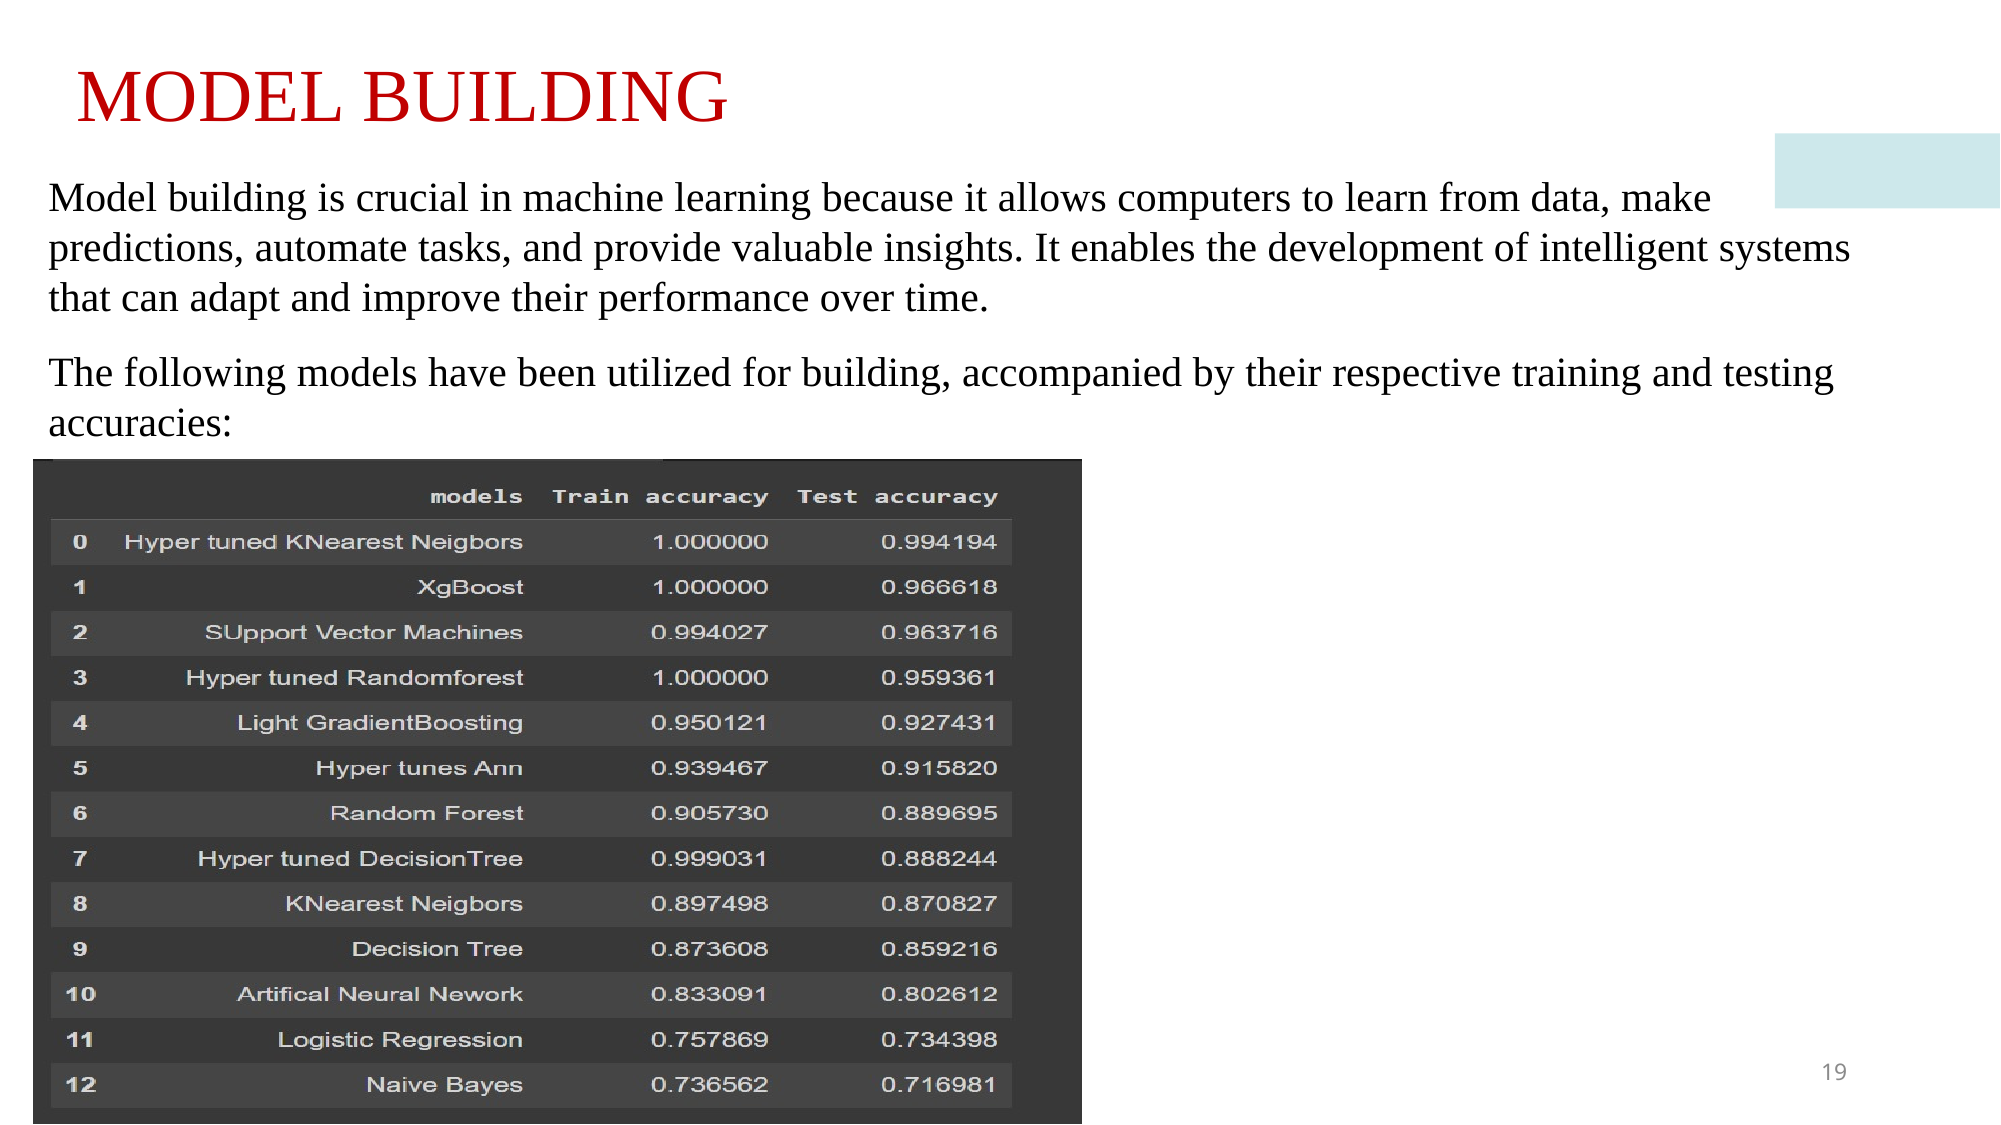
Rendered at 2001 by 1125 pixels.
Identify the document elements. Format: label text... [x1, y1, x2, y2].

title MODEL BUILDING [61, 0, 1912, 161]
text_box Model building is crucial in machine learning because it allows computers to learn from data, make predictions, automate tasks, and provide valuable insights. It enables the development of intelligent systems that can adapt and improve their performance over time. [33, 161, 1912, 327]
text_box The following models have been utilized for building, accompanied by their respective training and testing accuracies: [33, 292, 1863, 453]
picture [33, 459, 1082, 1124]
slide_number 19 [1412, 1042, 1863, 1103]
